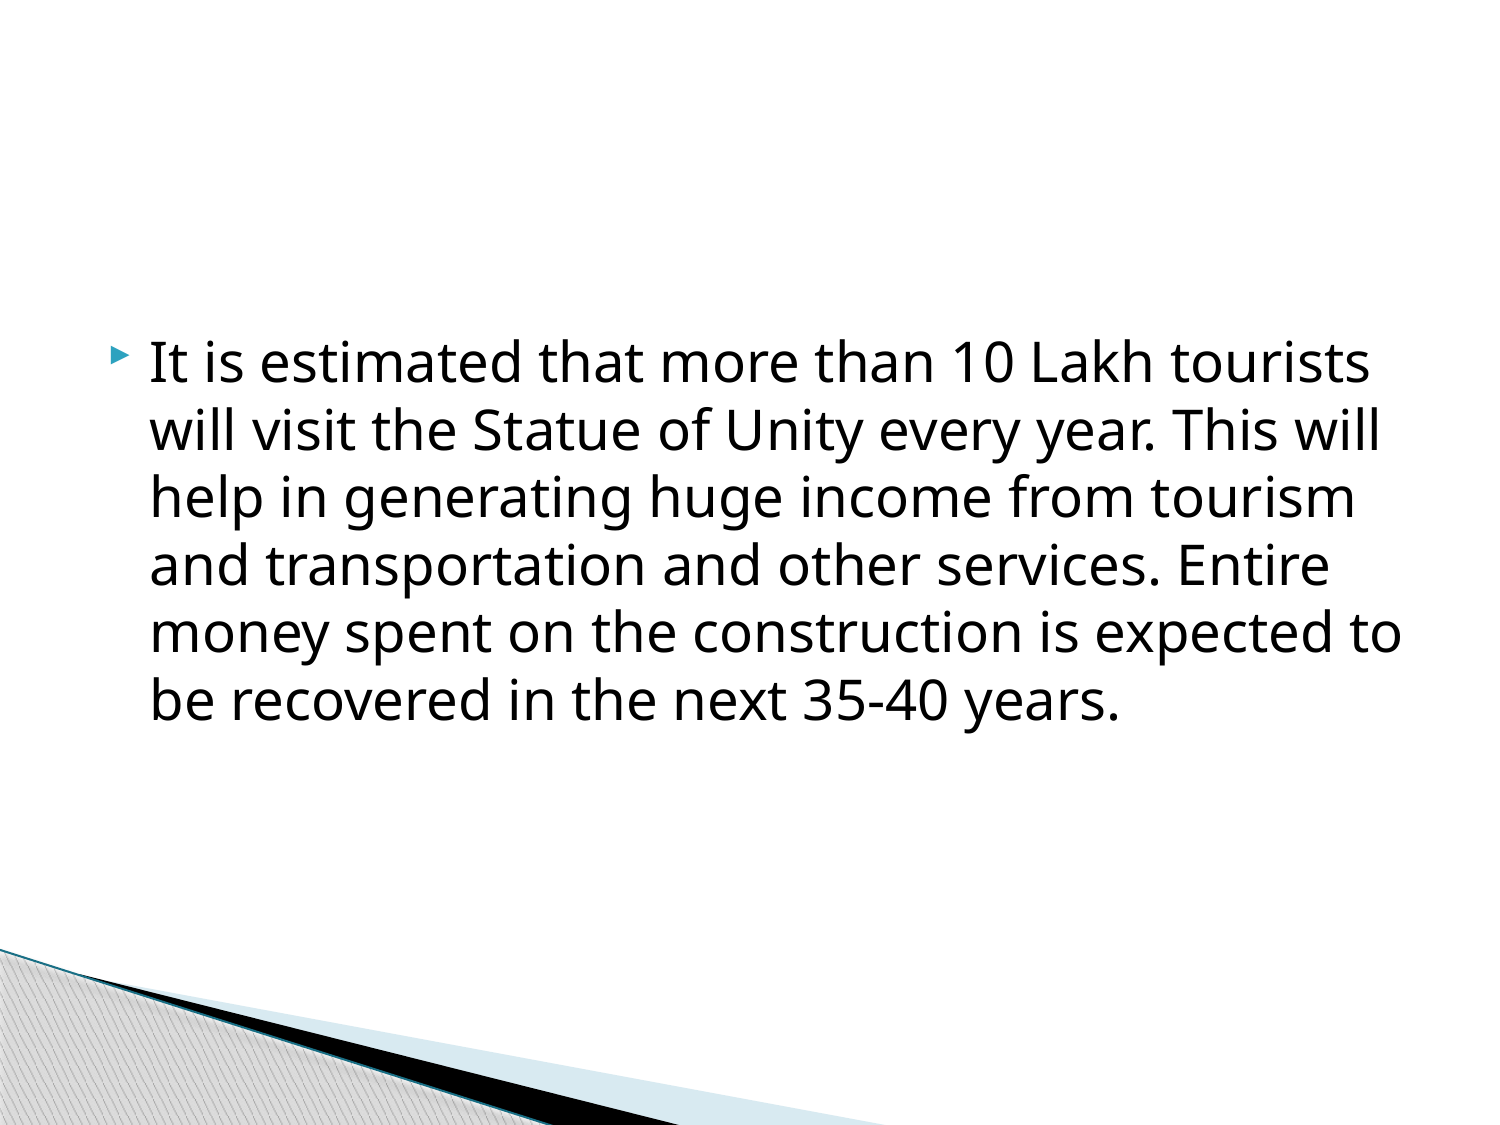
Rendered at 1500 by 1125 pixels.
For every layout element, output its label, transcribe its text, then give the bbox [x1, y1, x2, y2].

list It is estimated that more than 10 Lakh tourists will visit the Statue of Unity every year. This will help in generating huge income from tourism and transportation and other services. Entire money spent on the construction is expected to be recovered in the next 35-40 years. [75, 243, 1425, 986]
